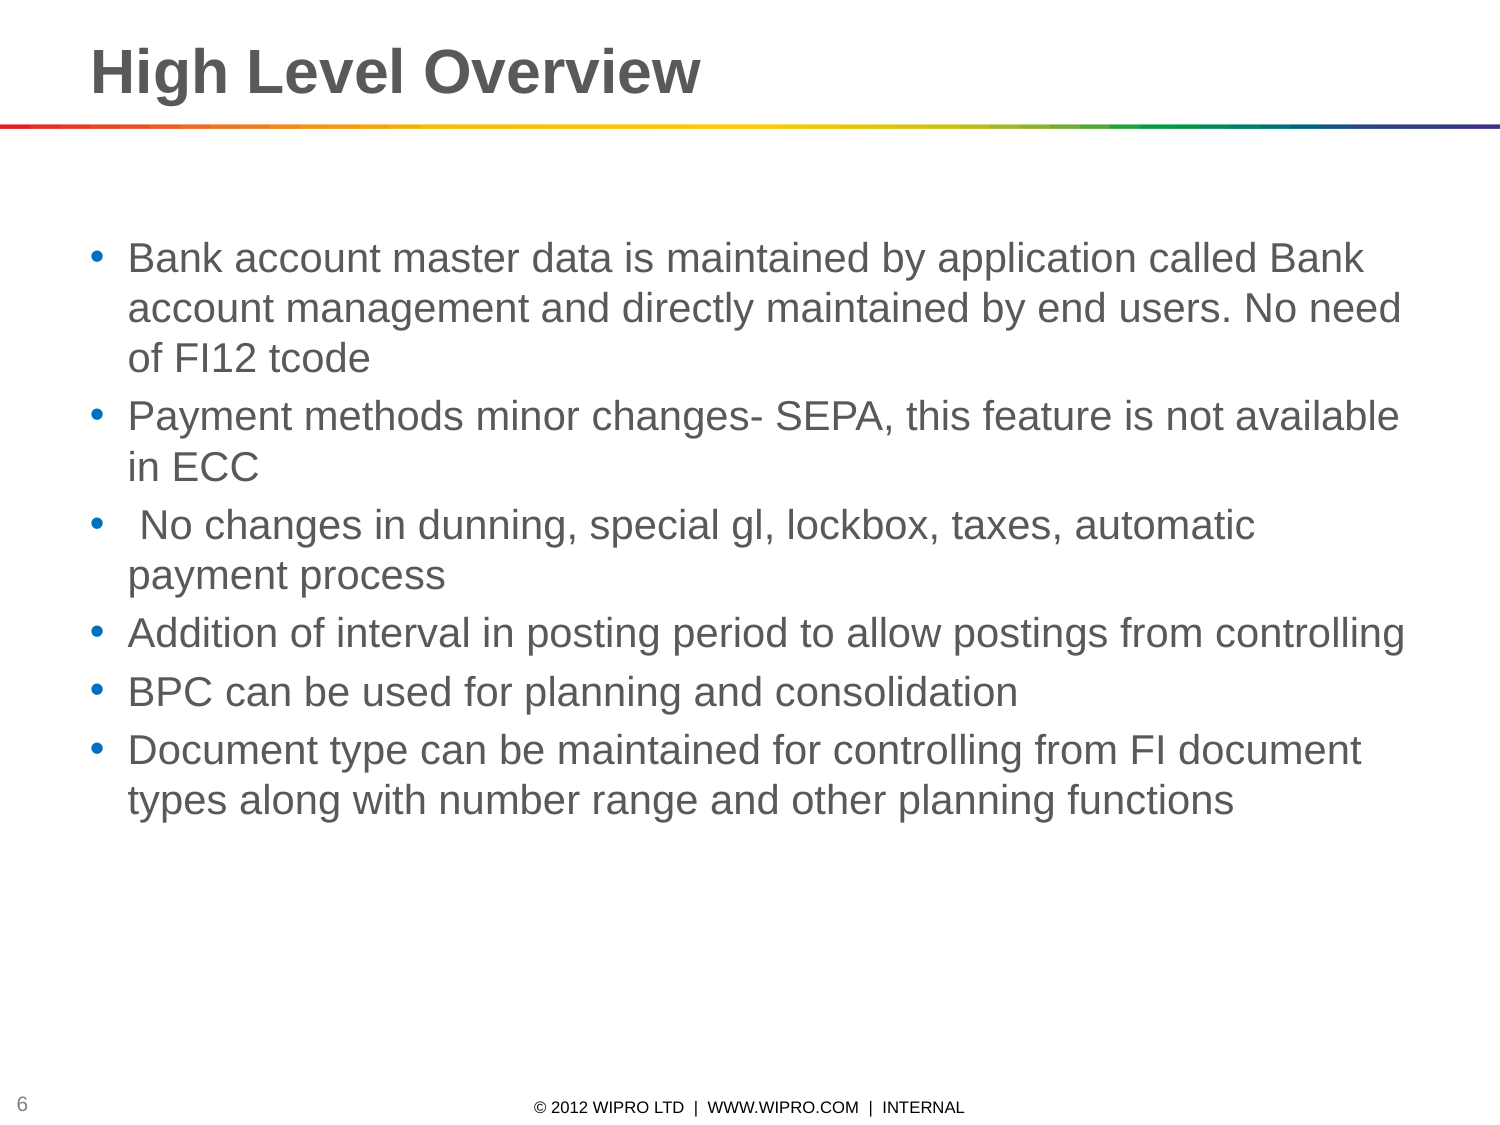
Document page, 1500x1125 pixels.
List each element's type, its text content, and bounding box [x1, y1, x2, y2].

list High Level Overview [75, 23, 1426, 115]
list Bank account master data is maintained by application called Bank account management and directly maintained by end users. No need of FI12 tcode Payment methods minor changes- SEPA, this feature is not available in ECC No changes in dunning, special gl, lockbox, taxes, automatic payment process Addition of interval in posting period to allow postings from controlling BPC can be used for planning and consolidation Document type can be maintained for controlling from FI document types along with number range and other planning functions [75, 223, 1427, 957]
